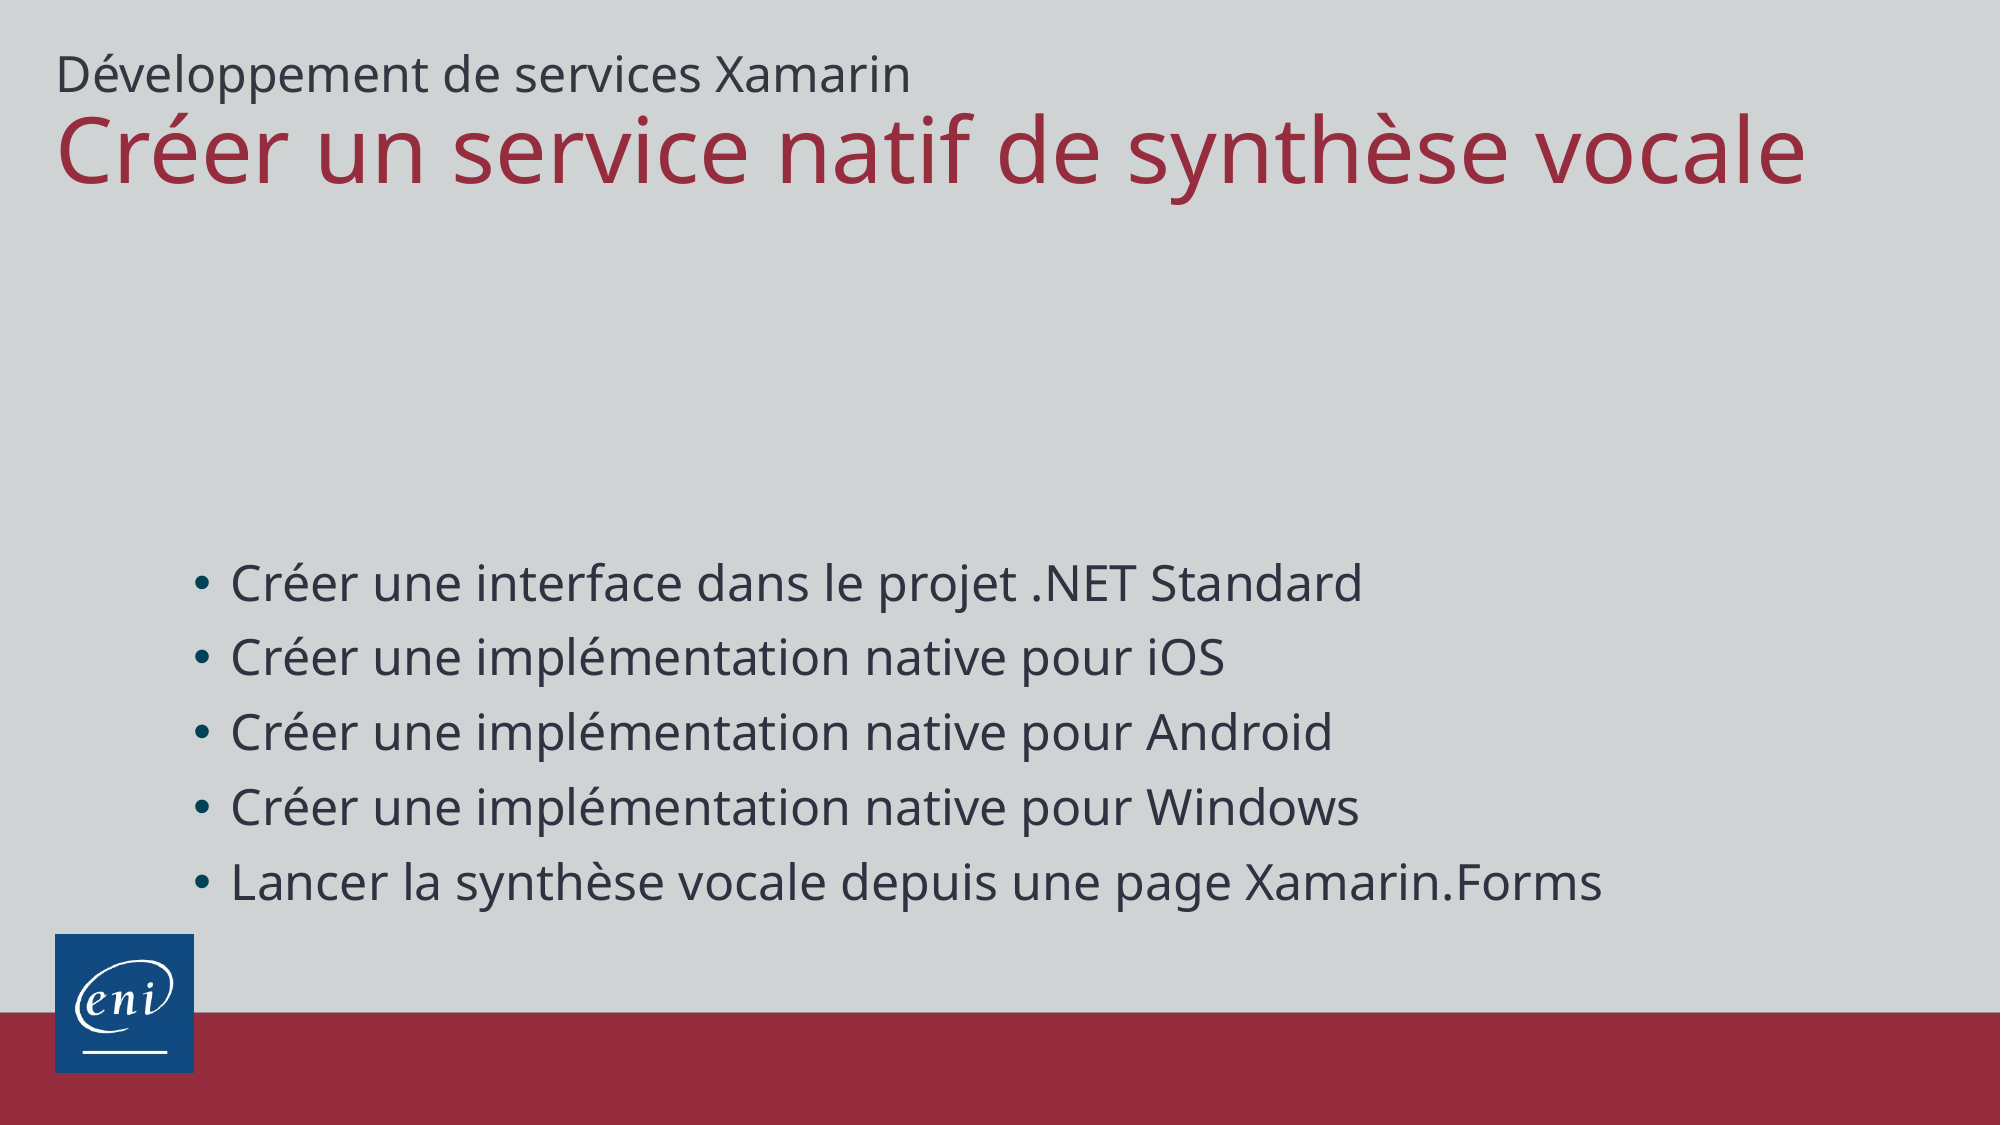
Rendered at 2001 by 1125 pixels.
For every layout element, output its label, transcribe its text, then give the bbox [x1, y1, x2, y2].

picture [55, 934, 194, 1073]
title Créer un service natif de synthèse vocale [55, 104, 1952, 303]
list Créer une interface dans le projet .NET Standard Créer une implémentation native pour iOS Créer une implémentation native pour Android Créer une implémentation native pour Windows Lancer la synthèse vocale depuis une page Xamarin.Forms [193, 299, 1952, 912]
list Développement de services Xamarin [55, 31, 1952, 103]
